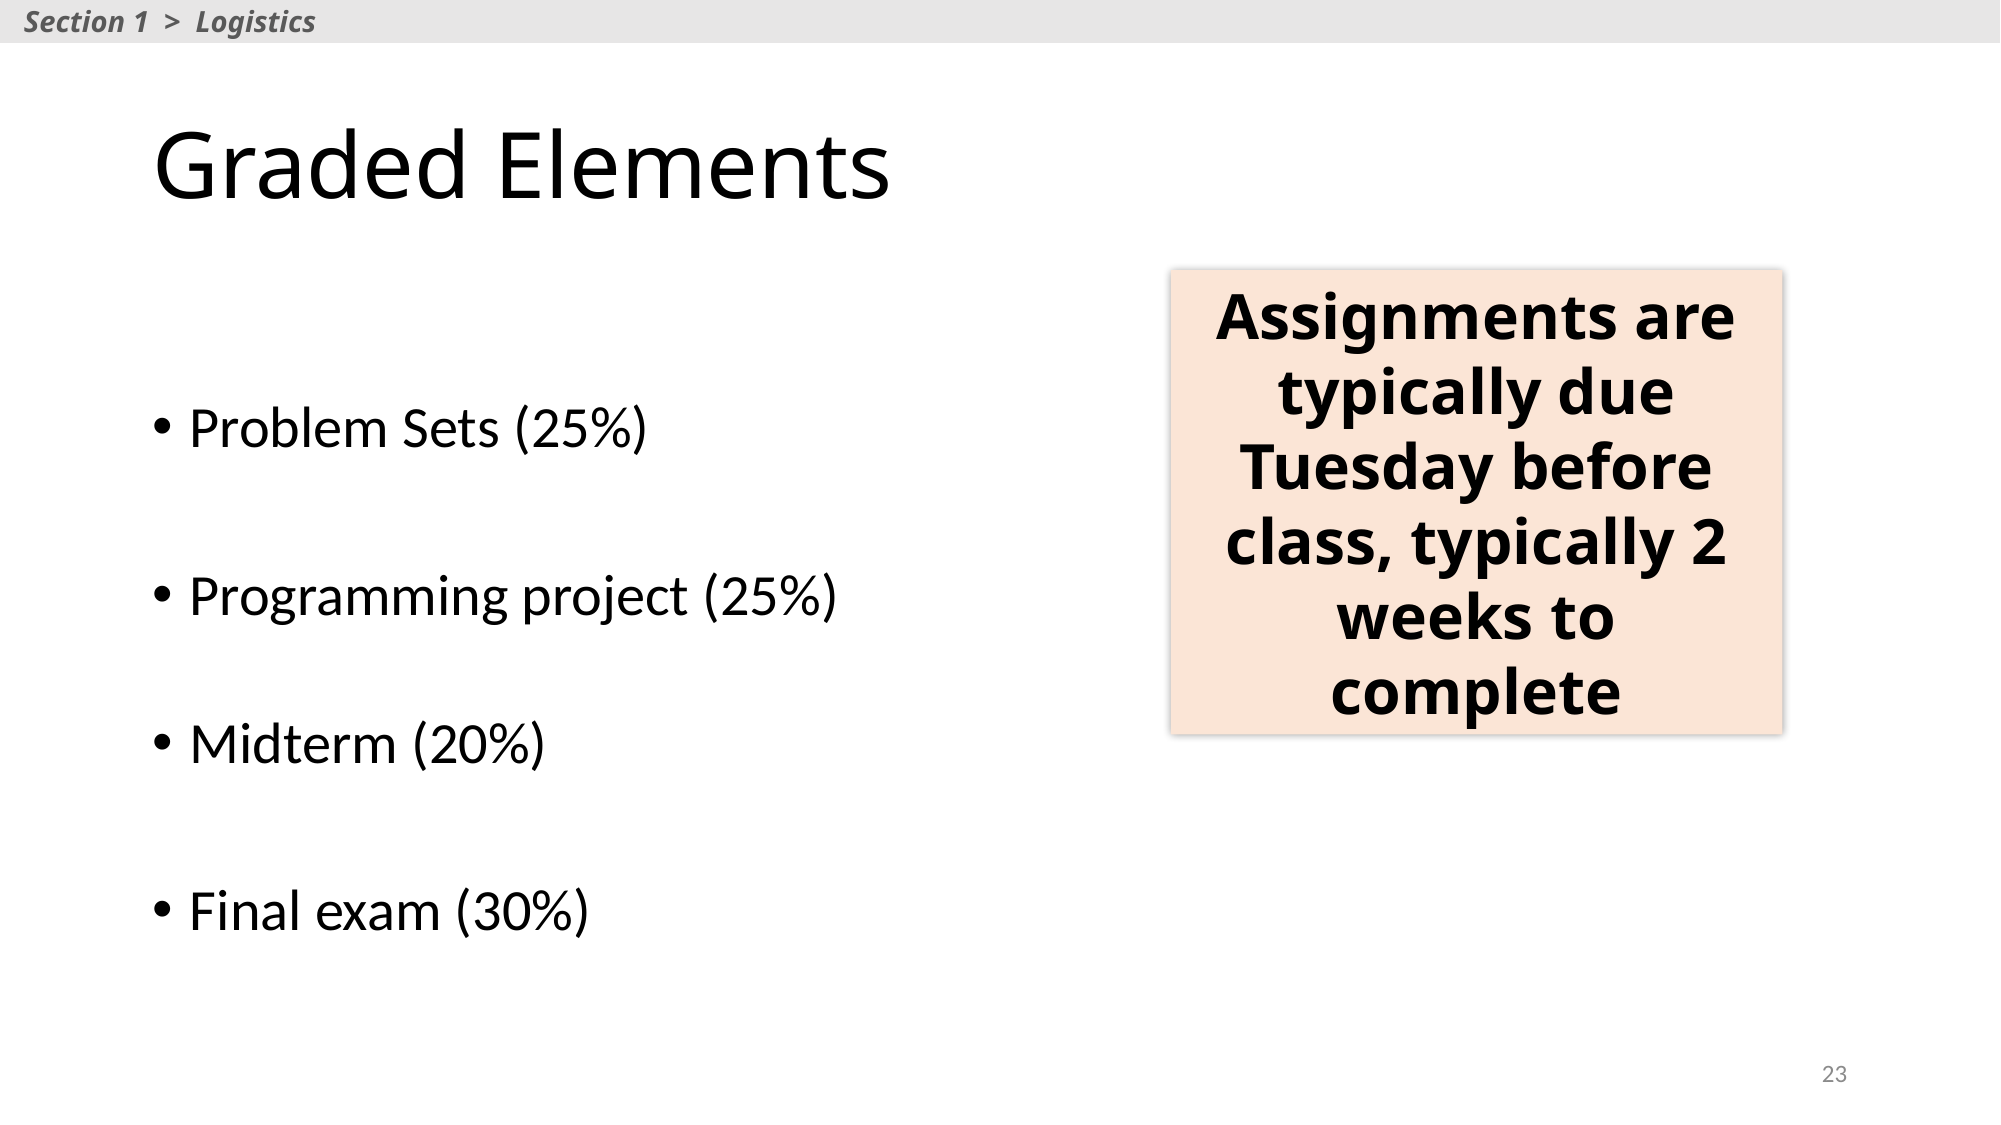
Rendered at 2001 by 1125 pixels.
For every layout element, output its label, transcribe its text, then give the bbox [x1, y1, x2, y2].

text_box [0, 0, 2000, 47]
slide_number 23 [1412, 1042, 1863, 1103]
title Graded Elements [137, 59, 1863, 278]
text_box Assignments are typically due Tuesday before class, typically 2 weeks to complete [1170, 270, 1783, 735]
list Problem Sets (25%) Programming project (25%) Midterm (20%) Final exam (30%) [137, 299, 1863, 1014]
